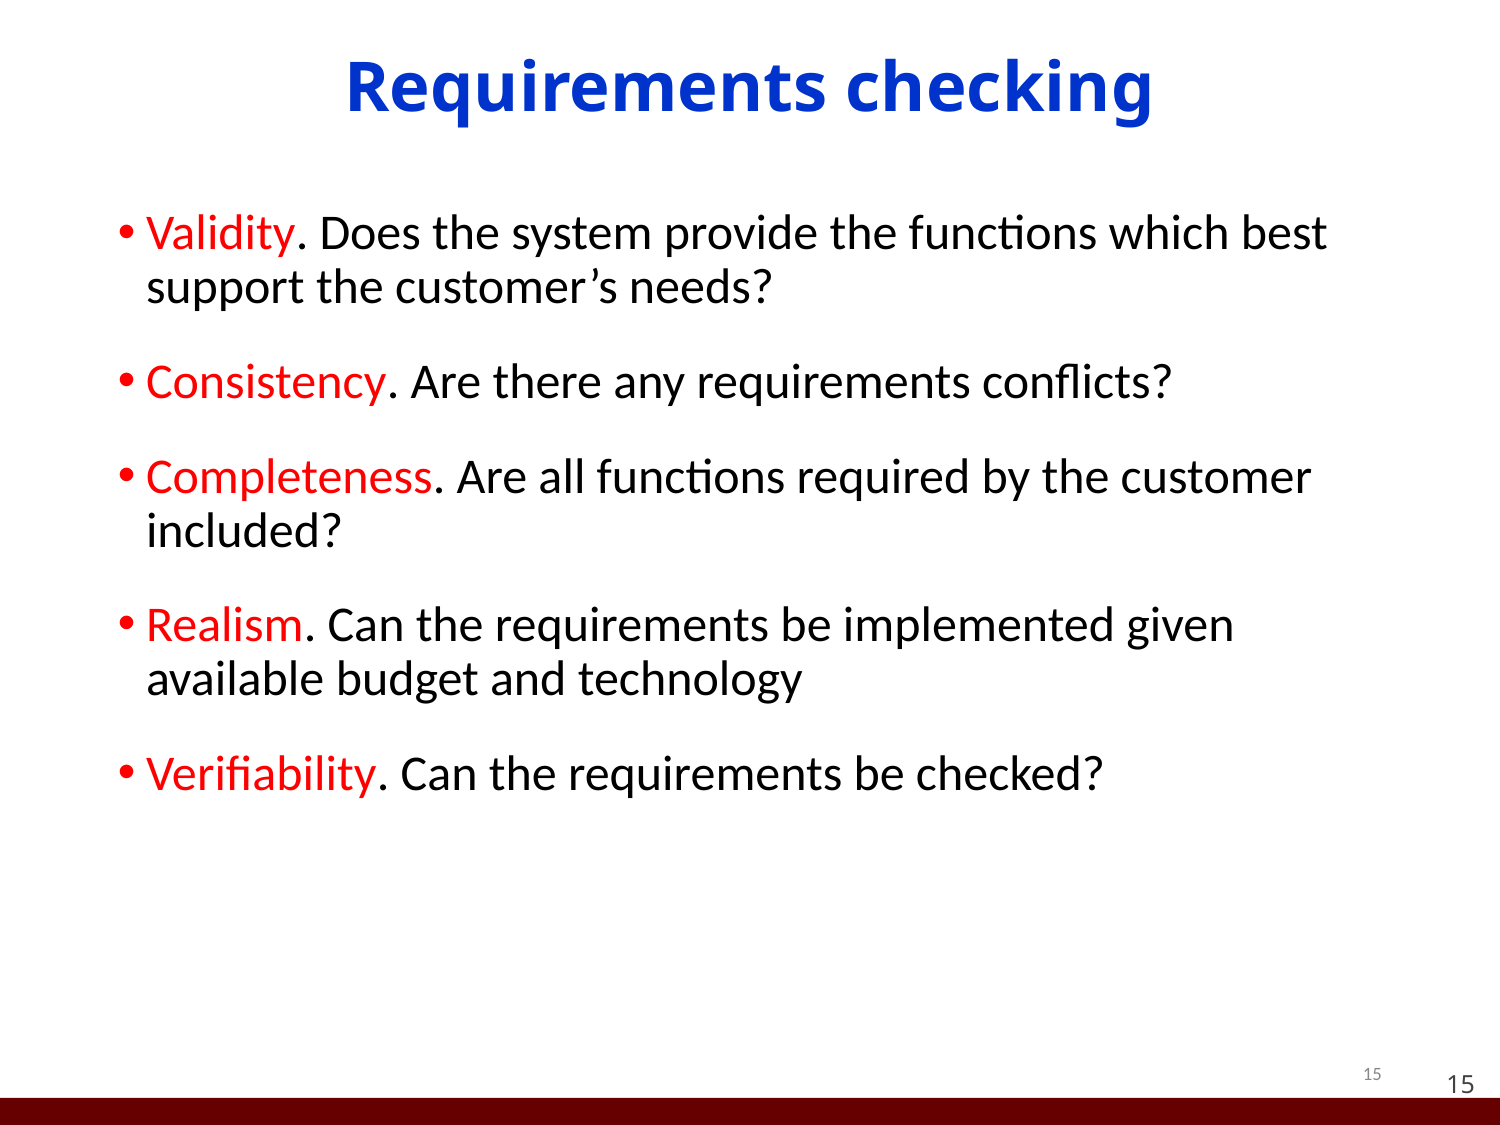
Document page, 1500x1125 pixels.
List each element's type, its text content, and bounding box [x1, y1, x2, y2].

list Validity. Does the system provide the functions which best support the customer’s needs? Consistency. Are there any requirements conflicts? Completeness. Are all functions required by the customer included? Realism. Can the requirements be implemented given available budget and technology Verifiability. Can the requirements be checked? [103, 199, 1397, 1014]
slide_number ‹#› [1059, 1042, 1397, 1103]
title Requirements checking [103, 18, 1397, 160]
